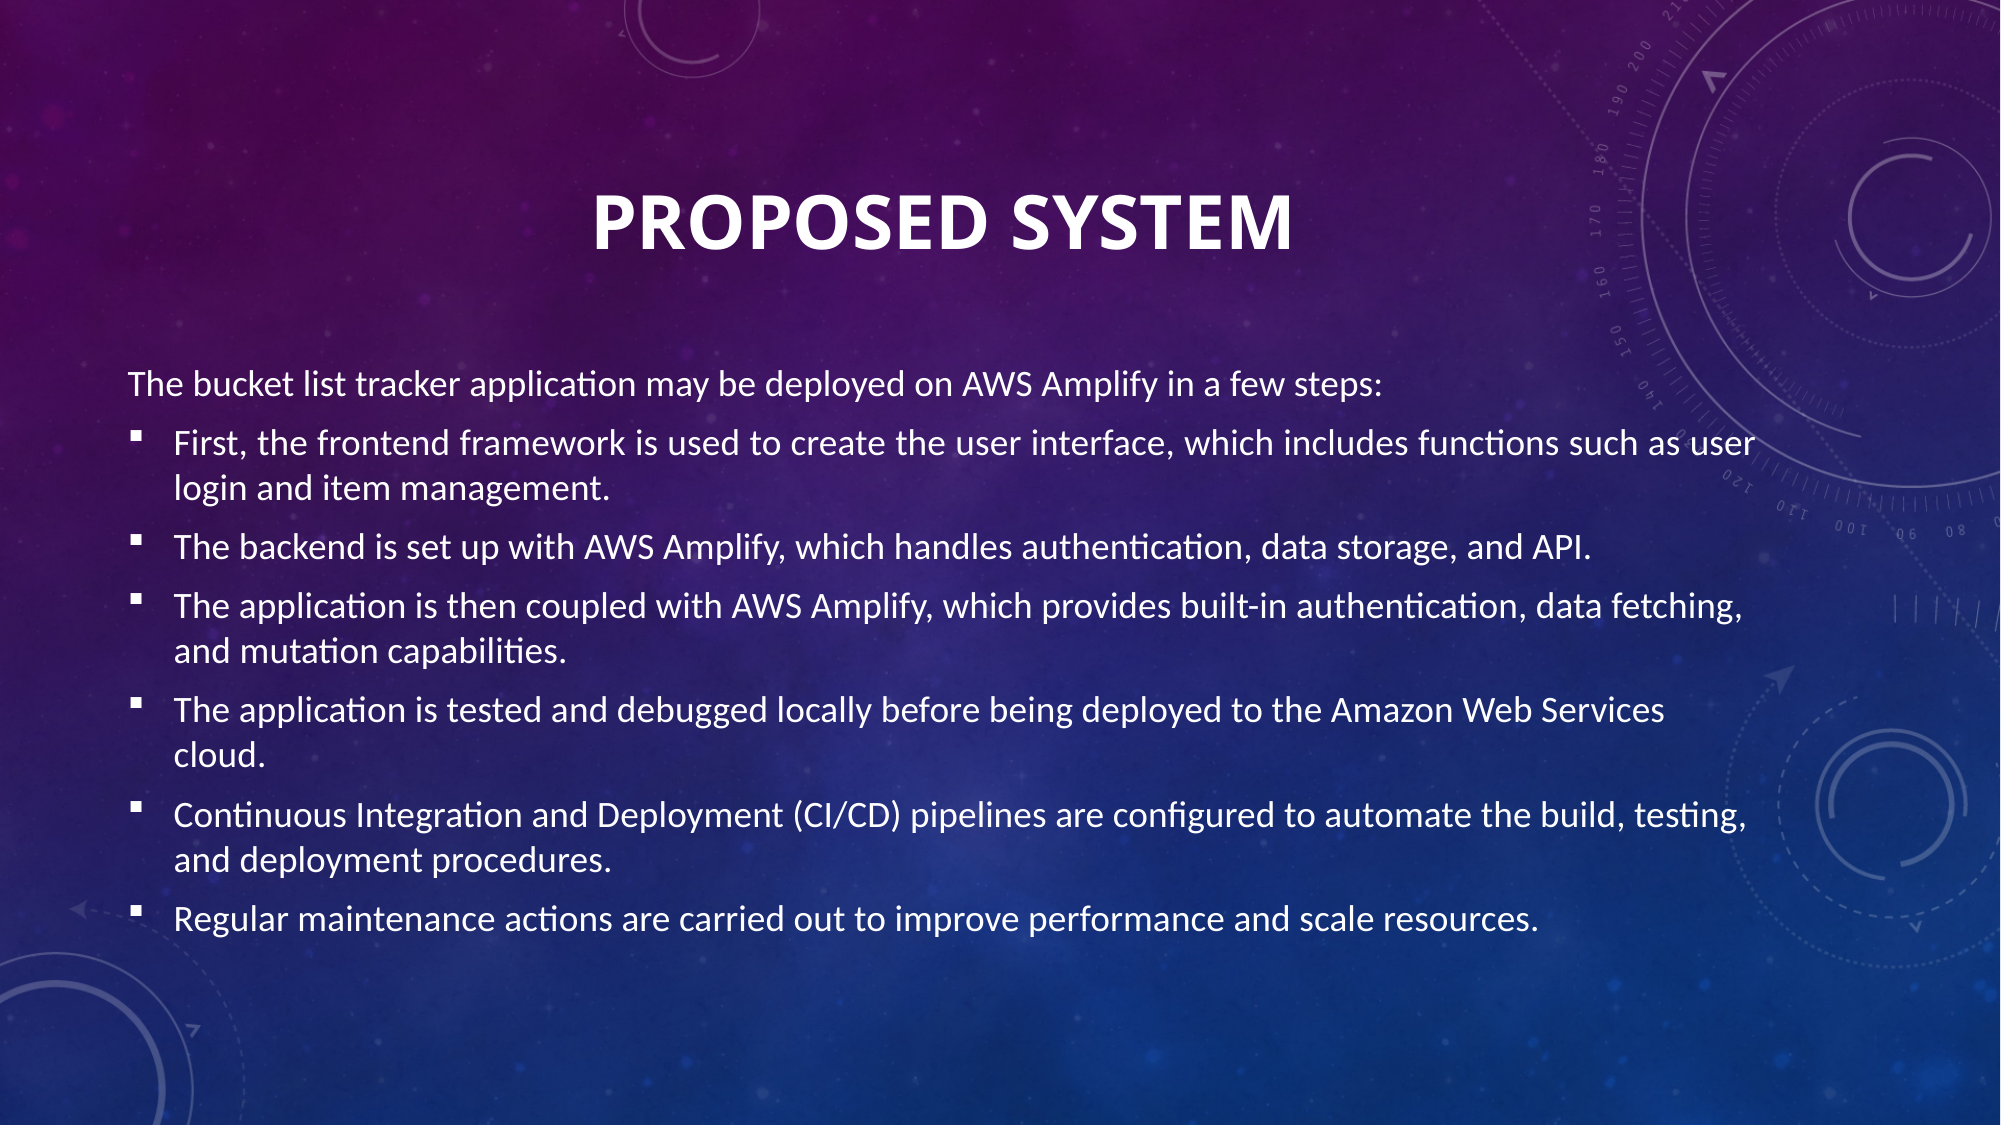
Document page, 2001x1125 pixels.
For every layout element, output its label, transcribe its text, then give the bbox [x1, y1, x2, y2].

picture [0, 0, 2001, 1125]
list The bucket list tracker application may be deployed on AWS Amplify in a few steps: First, the frontend framework is used to create the user interface, which includes functions such as user login and item management. The backend is set up with AWS Amplify, which handles authentication, data storage, and API. The application is then coupled with AWS Amplify, which provides built-in authentication, data fetching, and mutation capabilities. The application is tested and debugged locally before being deployed to the Amazon Web Services cloud. Continuous Integration and Deployment (CI/CD) pipelines are configured to automate the build, testing, and deployment procedures. Regular maintenance actions are carried out to improve performance and scale resources. [112, 351, 1775, 950]
title PROPOSED SYSTEM [112, 99, 1775, 339]
